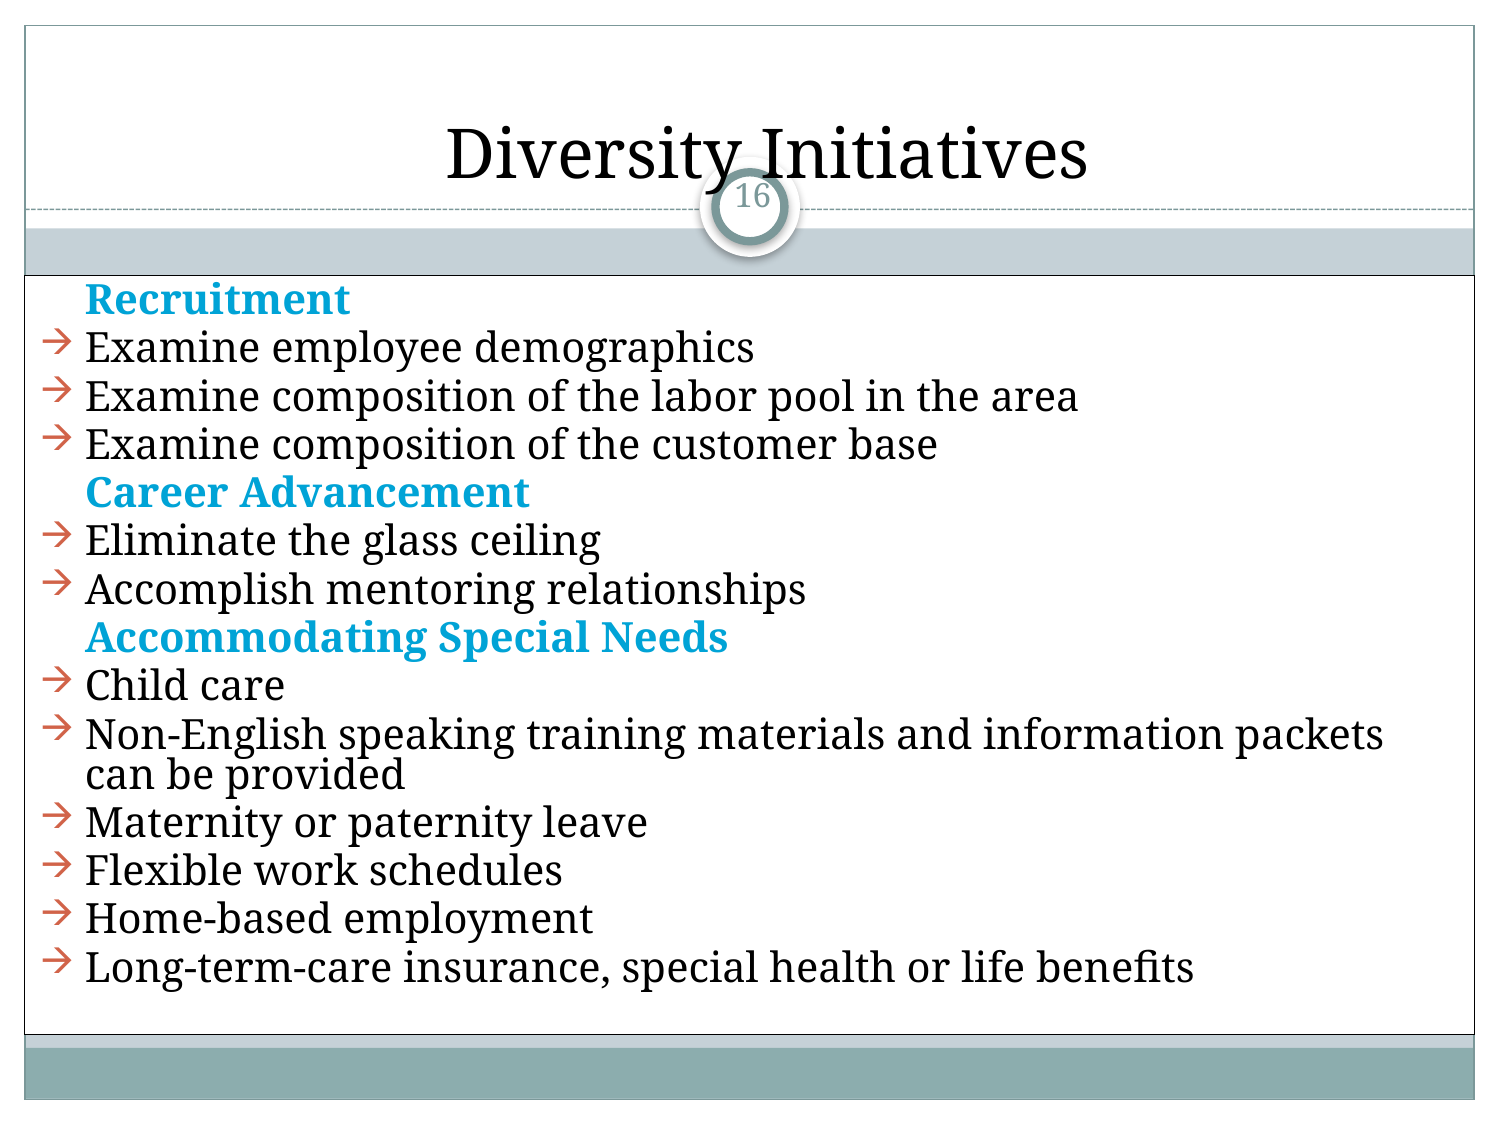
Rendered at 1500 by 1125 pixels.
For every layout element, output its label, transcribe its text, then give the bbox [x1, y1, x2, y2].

list Recruitment Examine employee demographics Examine composition of the labor pool in the area Examine composition of the customer base Career Advancement Eliminate the glass ceiling Accomplish mentoring relationships Accommodating Special Needs Child care Non-English speaking training materials and information packets can be provided Maternity or paternity leave Flexible work schedules Home-based employment Long-term-care insurance, special health or life benefits [24, 275, 1475, 1035]
title Diversity Initiatives [117, 84, 1418, 200]
slide_number 16 [715, 168, 791, 225]
